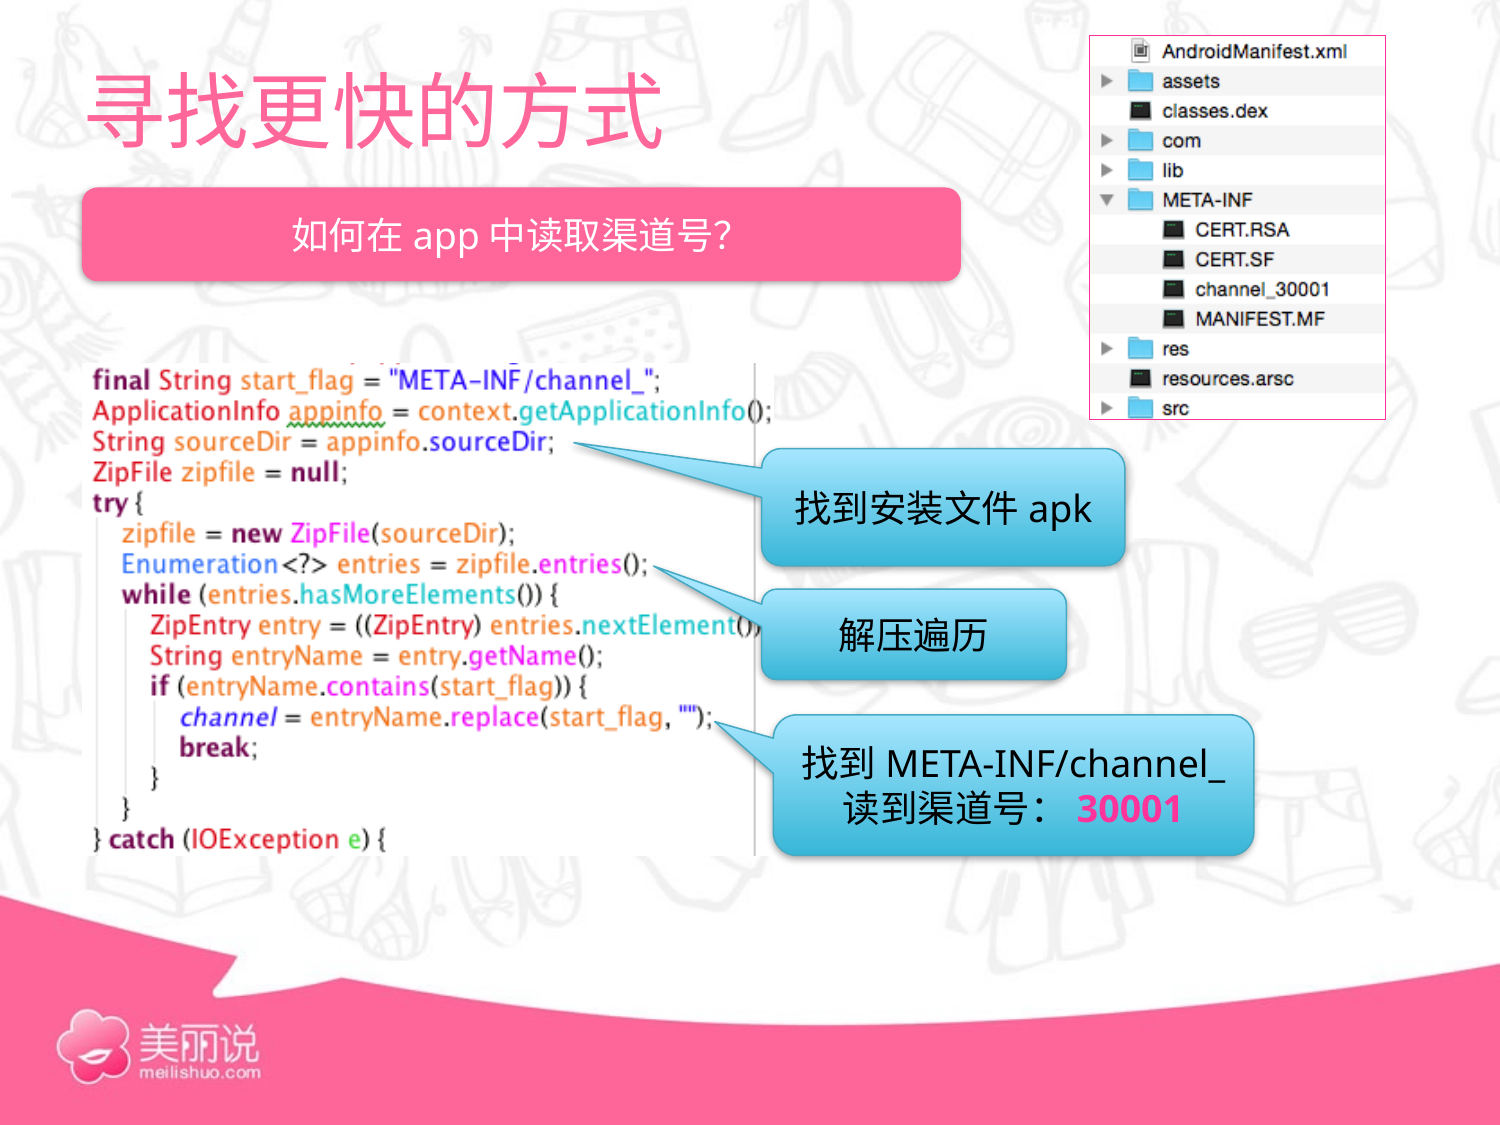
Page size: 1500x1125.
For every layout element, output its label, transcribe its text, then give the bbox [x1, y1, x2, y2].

text_box 解压遍历 [778, 588, 1068, 681]
picture [0, 0, 1500, 1125]
title 寻找更快的方式 [74, 0, 1426, 219]
text_box 如何在app中读取渠道号？ [81, 187, 961, 282]
text_box 找到META-INF/channel_ 读到渠道号：30001 [778, 714, 1255, 857]
text_box 找到安装文件apk [778, 447, 1126, 567]
